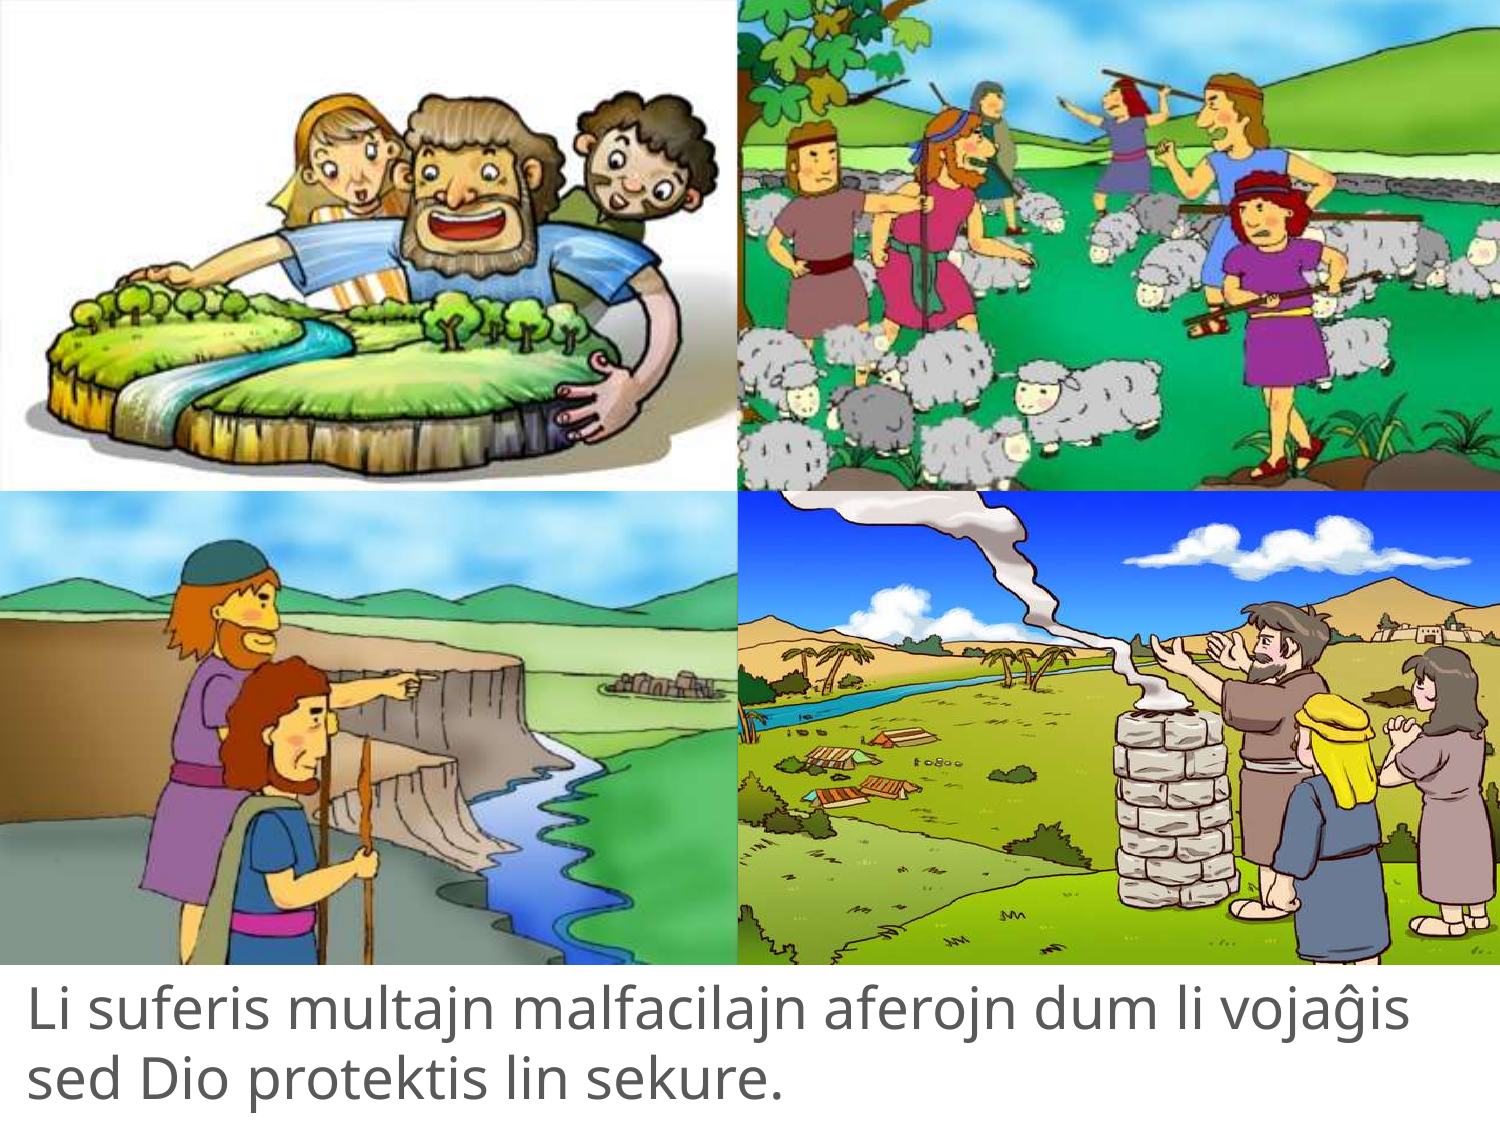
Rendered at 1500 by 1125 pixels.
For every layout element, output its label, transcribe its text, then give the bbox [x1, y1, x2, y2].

text_box Li suferis multajn malfacilajn aferojn dum li vojaĝis sed Dio protektis lin sekure. [11, 973, 1498, 1119]
picture [0, 0, 1500, 965]
